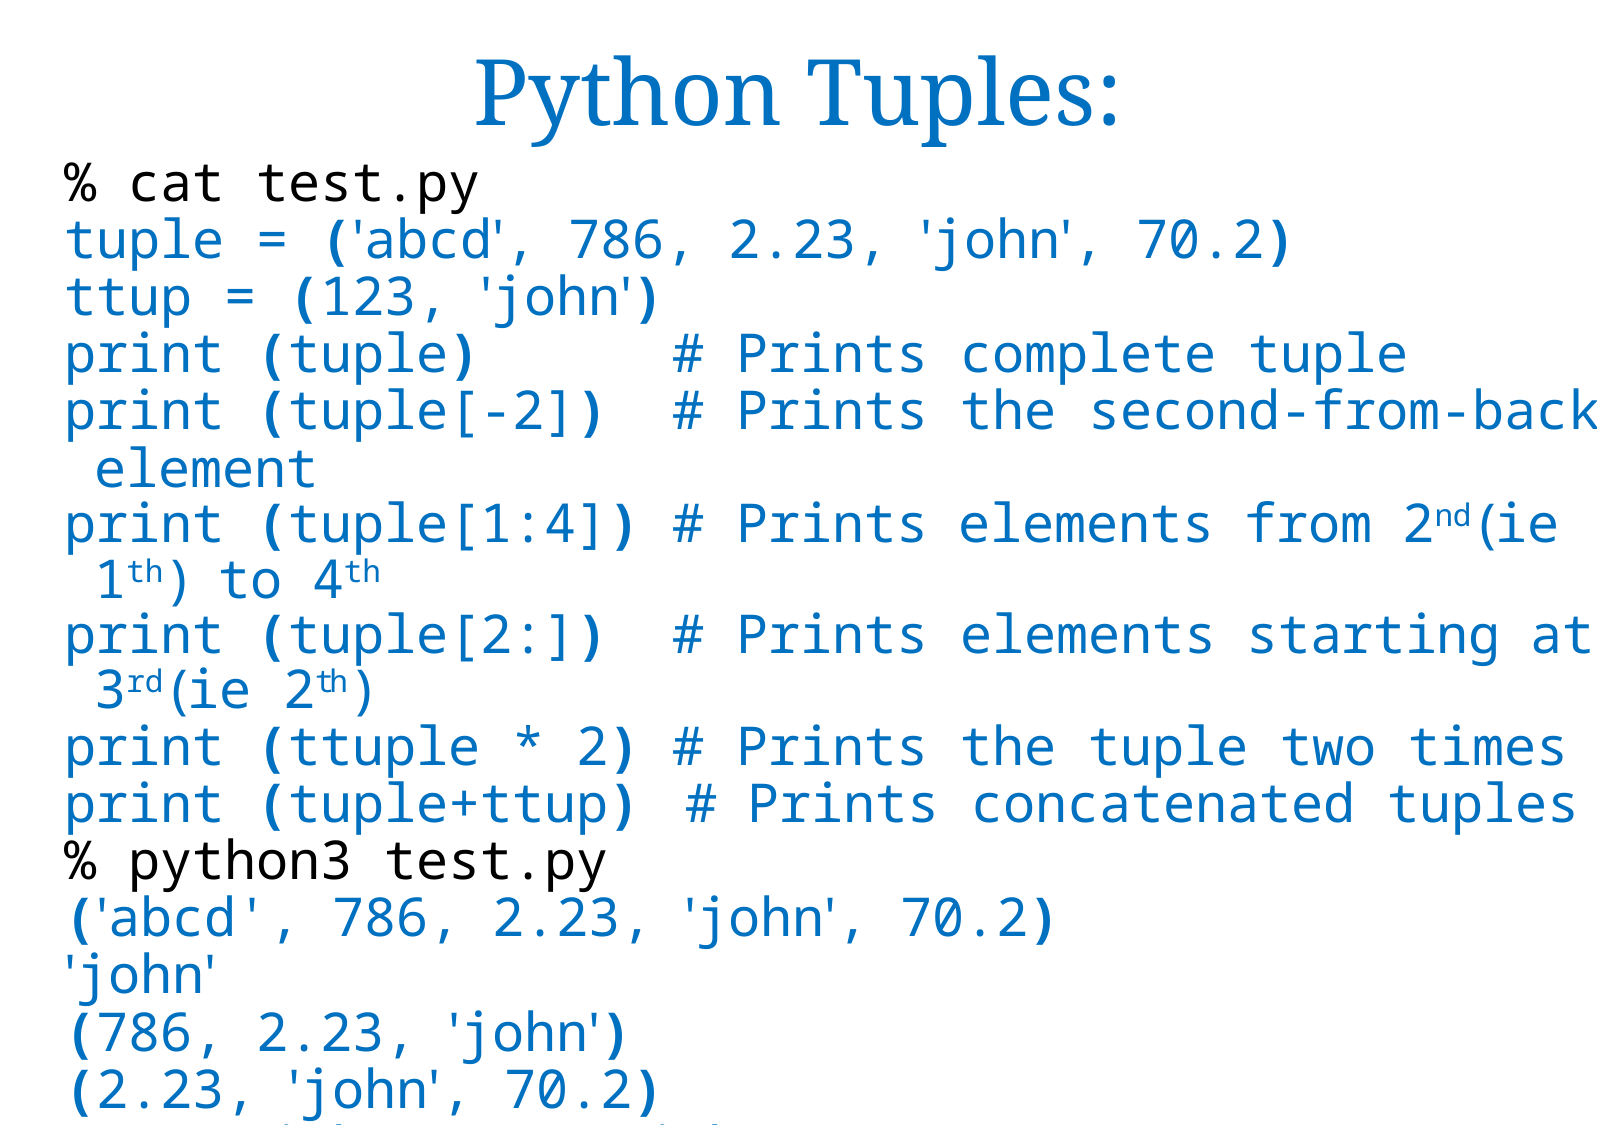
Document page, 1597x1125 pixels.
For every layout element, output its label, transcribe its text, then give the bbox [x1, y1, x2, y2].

title Python Tuples: [0, 0, 1597, 191]
list % cat test.py tuple = ('abcd', 786, 2.23, 'john', 70.2) ttup = (123, 'john') print (tuple) # Prints complete tuple print (tuple[-2]) # Prints the second-from-back element print (tuple[1:4]) # Prints elements from 2nd(ie 1th) to 4th print (tuple[2:]) # Prints elements starting at 3rd(ie 2th) print (ttuple * 2) # Prints the tuple two times print (tuple+ttup) # Prints concatenated tuples % python3 test.py ('abcd', 786, 2.23, 'john', 70.2) 'john' (786, 2.23, 'john') (2.23, 'john', 70.2) (123, 'john', 123, 'john') ('abcd', 786, 2.23, 'john', 70.2, 123, 'john') % [49, 191, 1597, 1079]
